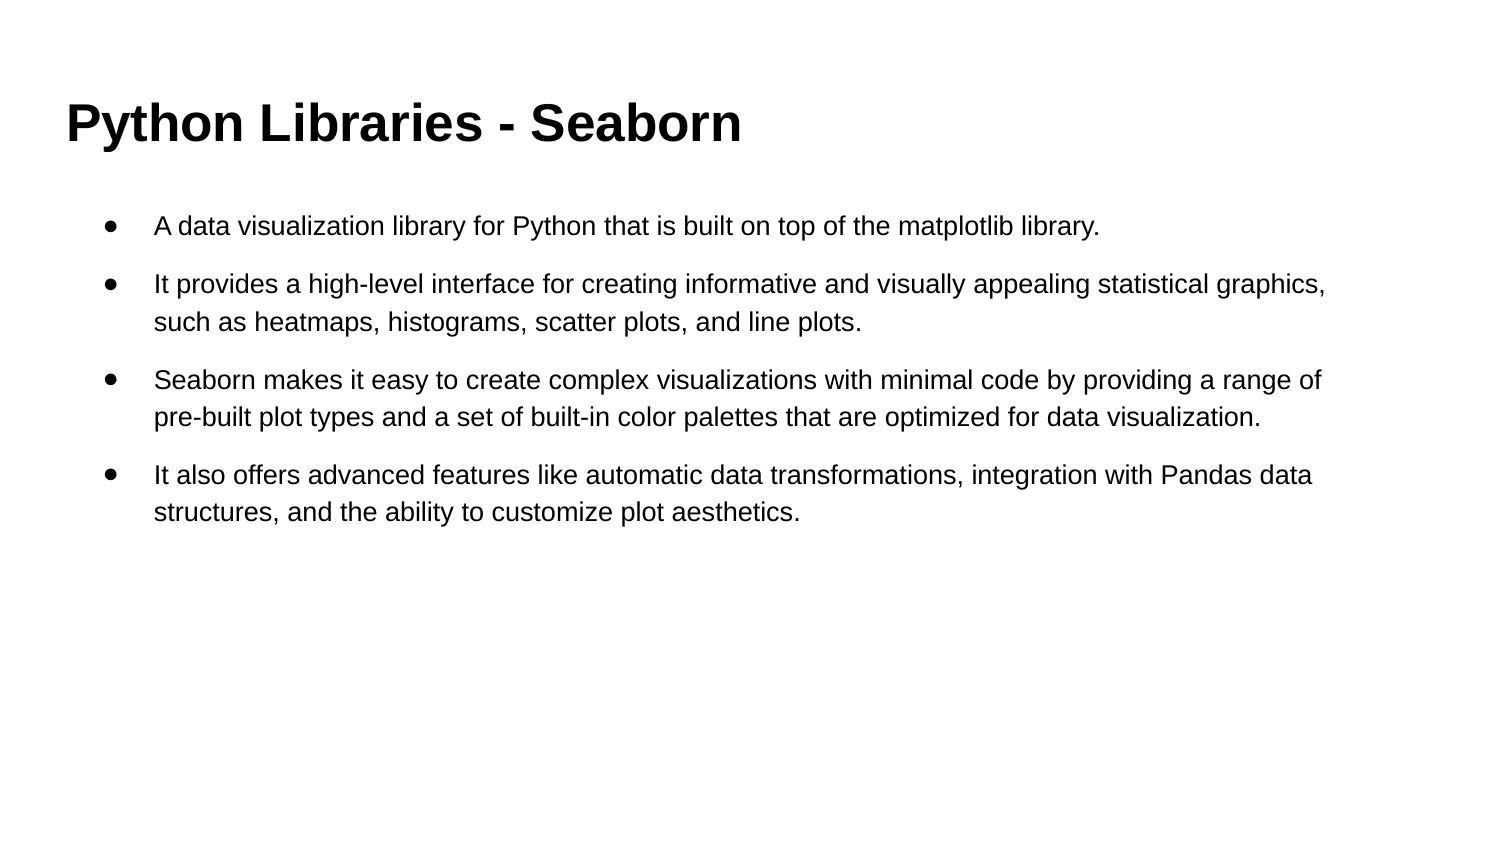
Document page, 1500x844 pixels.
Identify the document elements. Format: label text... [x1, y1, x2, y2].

title Python Libraries - Seaborn [51, 72, 1449, 167]
list A data visualization library for Python that is built on top of the matplotlib library. It provides a high-level interface for creating informative and visually appealing statistical graphics, such as heatmaps, histograms, scatter plots, and line plots. Seaborn makes it easy to create complex visualizations with minimal code by providing a range of pre-built plot types and a set of built-in color palettes that are optimized for data visualization. It also offers advanced features like automatic data transformations, integration with Pandas data structures, and the ability to customize plot aesthetics. [63, 189, 1381, 750]
